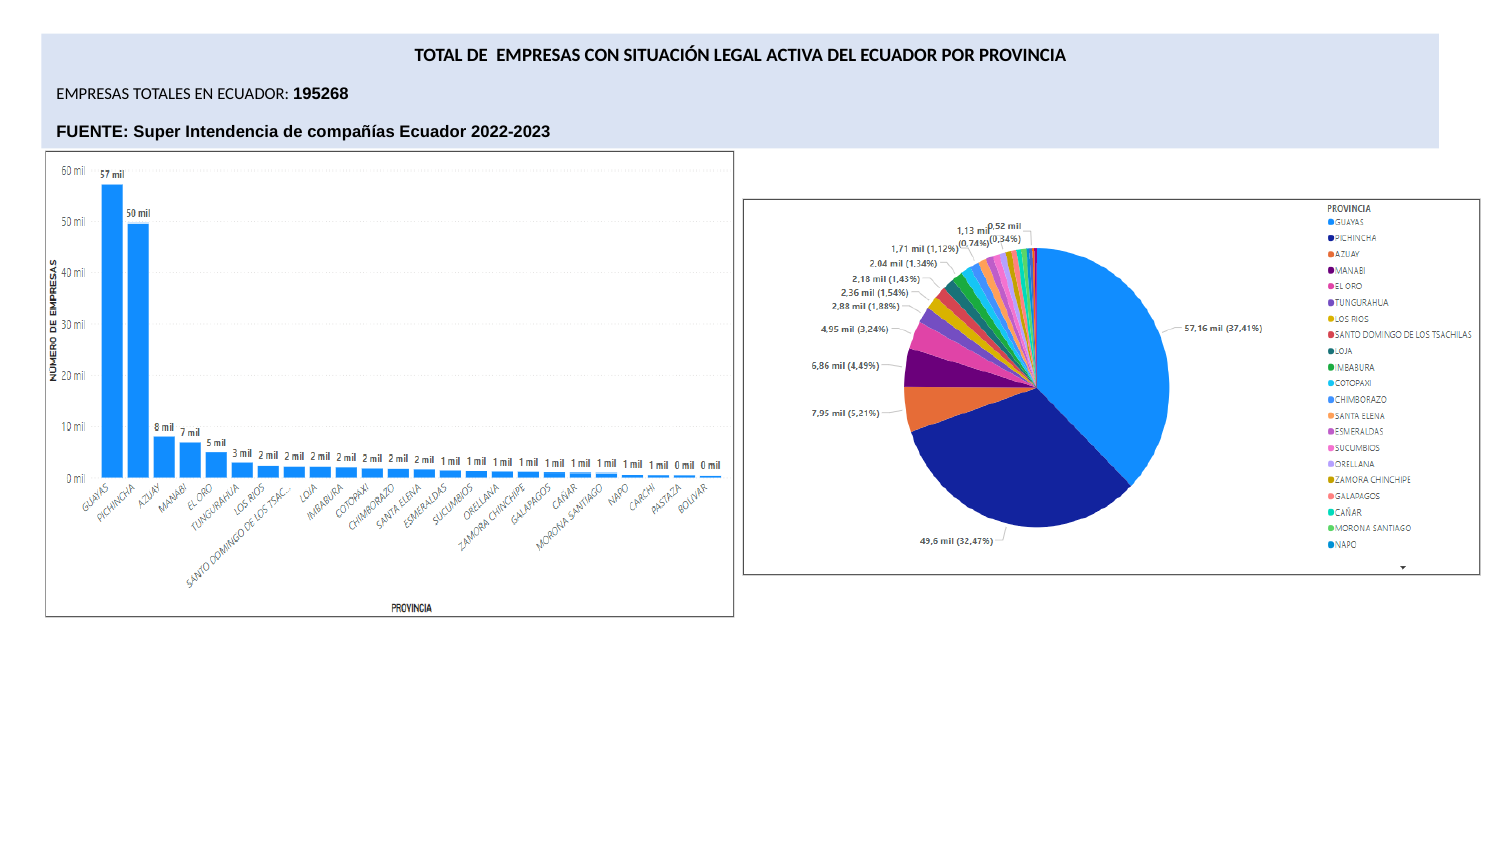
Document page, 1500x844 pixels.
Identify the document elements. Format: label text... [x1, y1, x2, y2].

text_box TOTAL DE EMPRESAS CON SITUACIÓN LEGAL ACTIVA DEL ECUADOR POR PROVINCIA EMPRESAS TOTALES EN ECUADOR: 195268 FUENTE: Super Intendencia de compañías Ecuador 2022-2023 [41, 33, 1439, 149]
picture [41, 146, 1484, 629]
